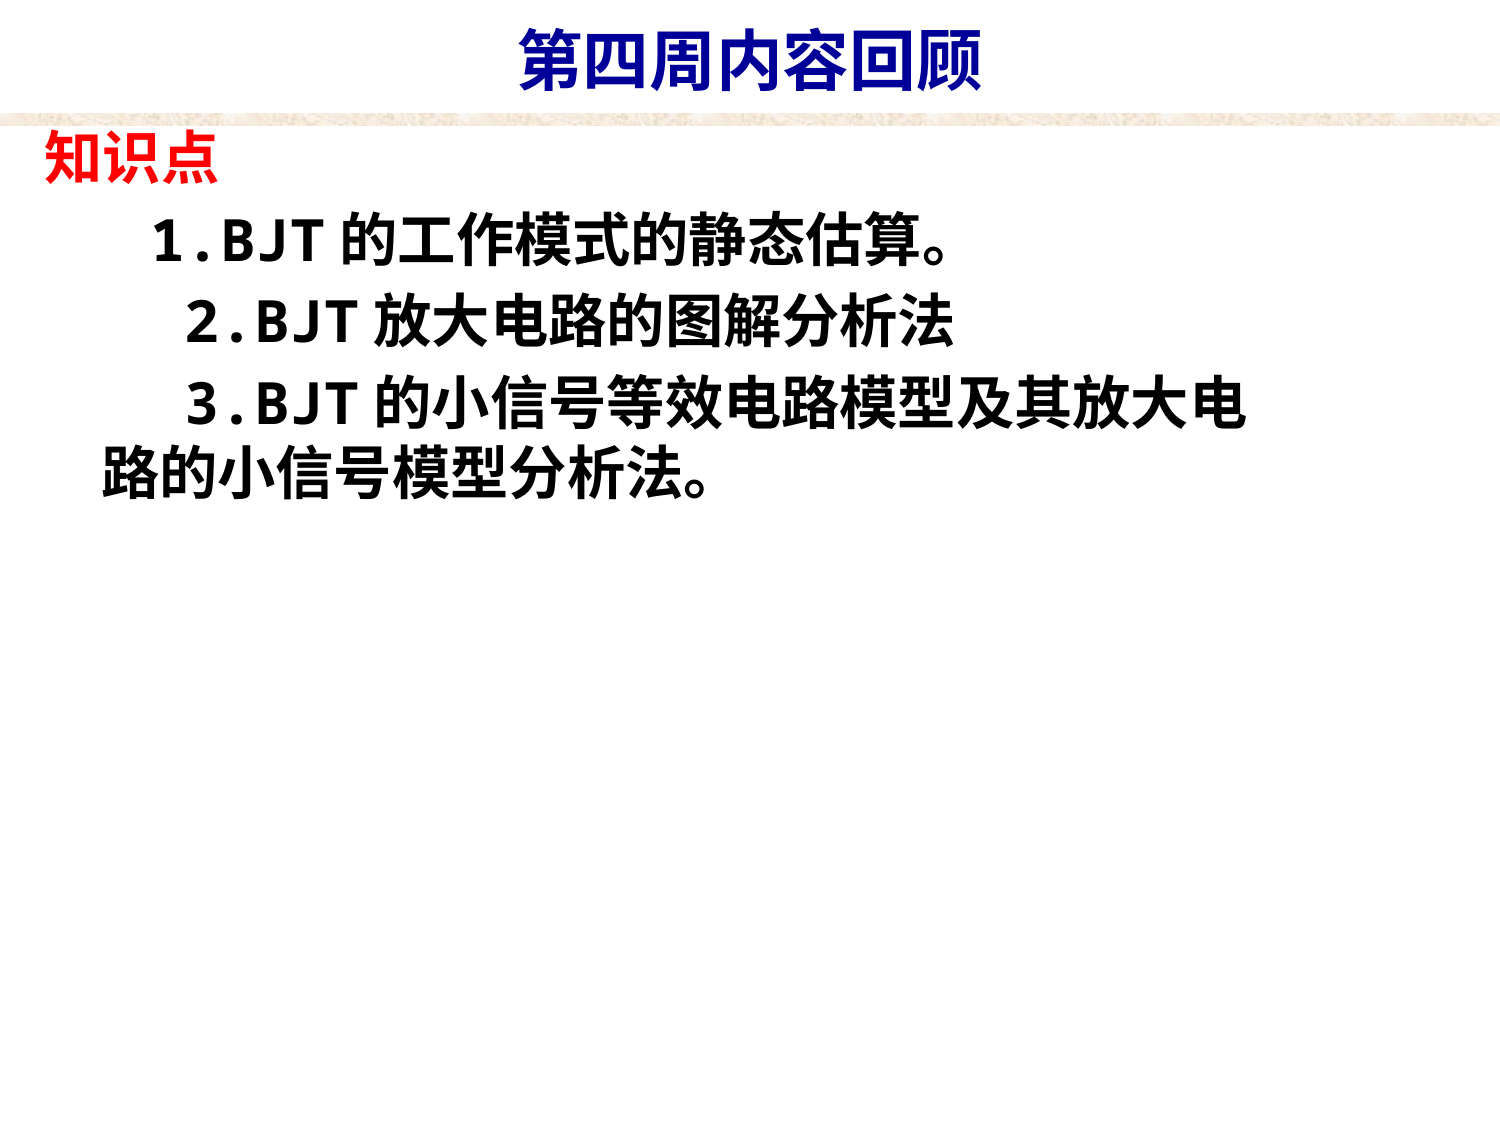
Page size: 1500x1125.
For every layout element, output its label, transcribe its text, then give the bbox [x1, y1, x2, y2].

list 知识点 1.BJT的工作模式的静态估算。 2.BJT放大电路的图解分析法 3.BJT的小信号等效电路模型及其放大电路的小信号模型分析法。 [29, 126, 1305, 1059]
text_box [0, 113, 1500, 126]
title 第四周内容回顾 [112, 7, 1388, 112]
